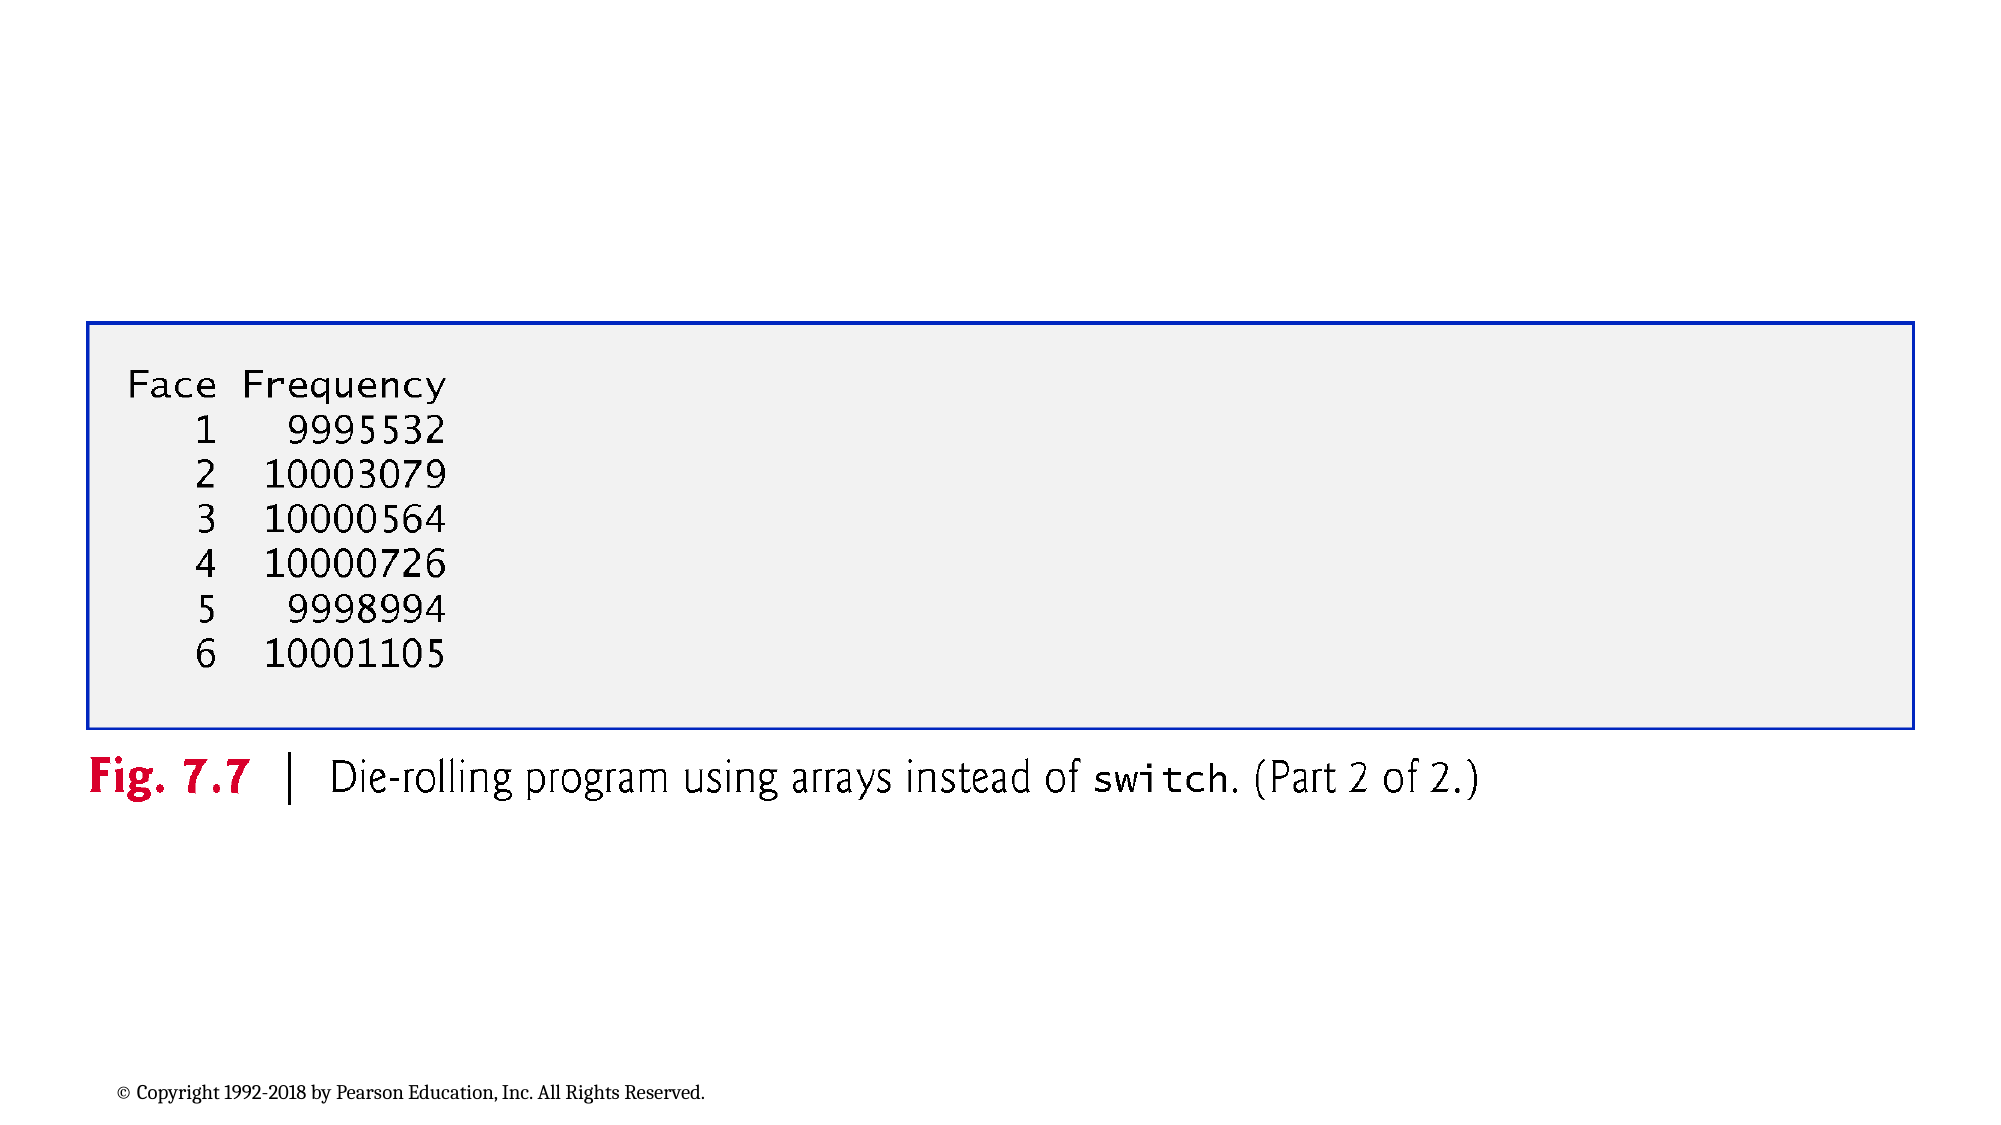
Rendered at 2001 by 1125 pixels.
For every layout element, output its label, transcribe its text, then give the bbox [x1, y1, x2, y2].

picture [0, 235, 2000, 890]
footer © Copyright 1992-2018 by Pearson Education, Inc. All Rights Reserved. [99, 1051, 1473, 1112]
